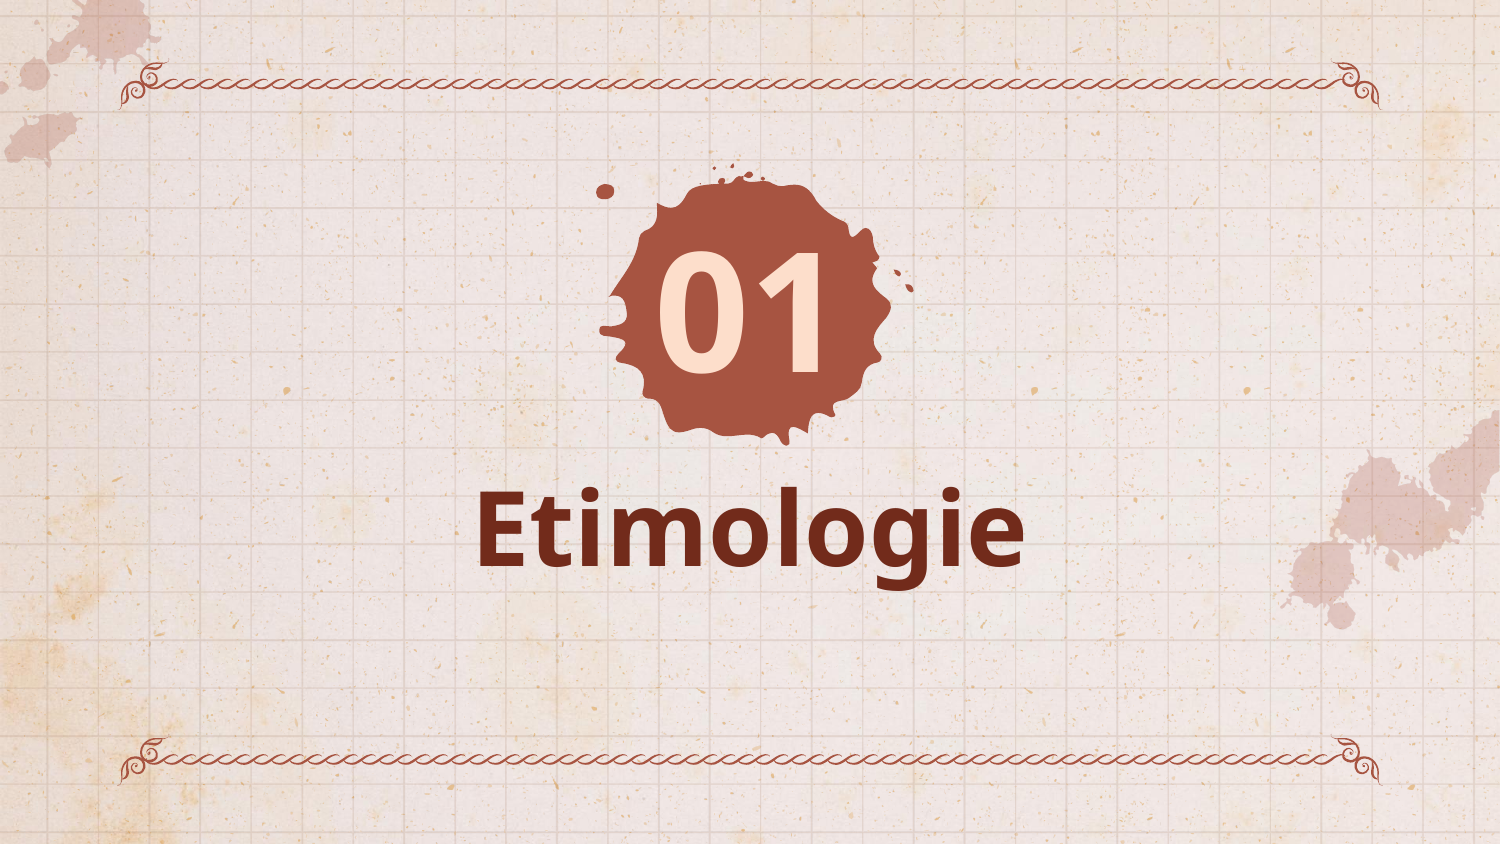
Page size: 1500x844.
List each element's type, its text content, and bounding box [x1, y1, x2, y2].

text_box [595, 162, 914, 446]
title Etimologie [226, 452, 1274, 597]
picture [0, 0, 1500, 844]
